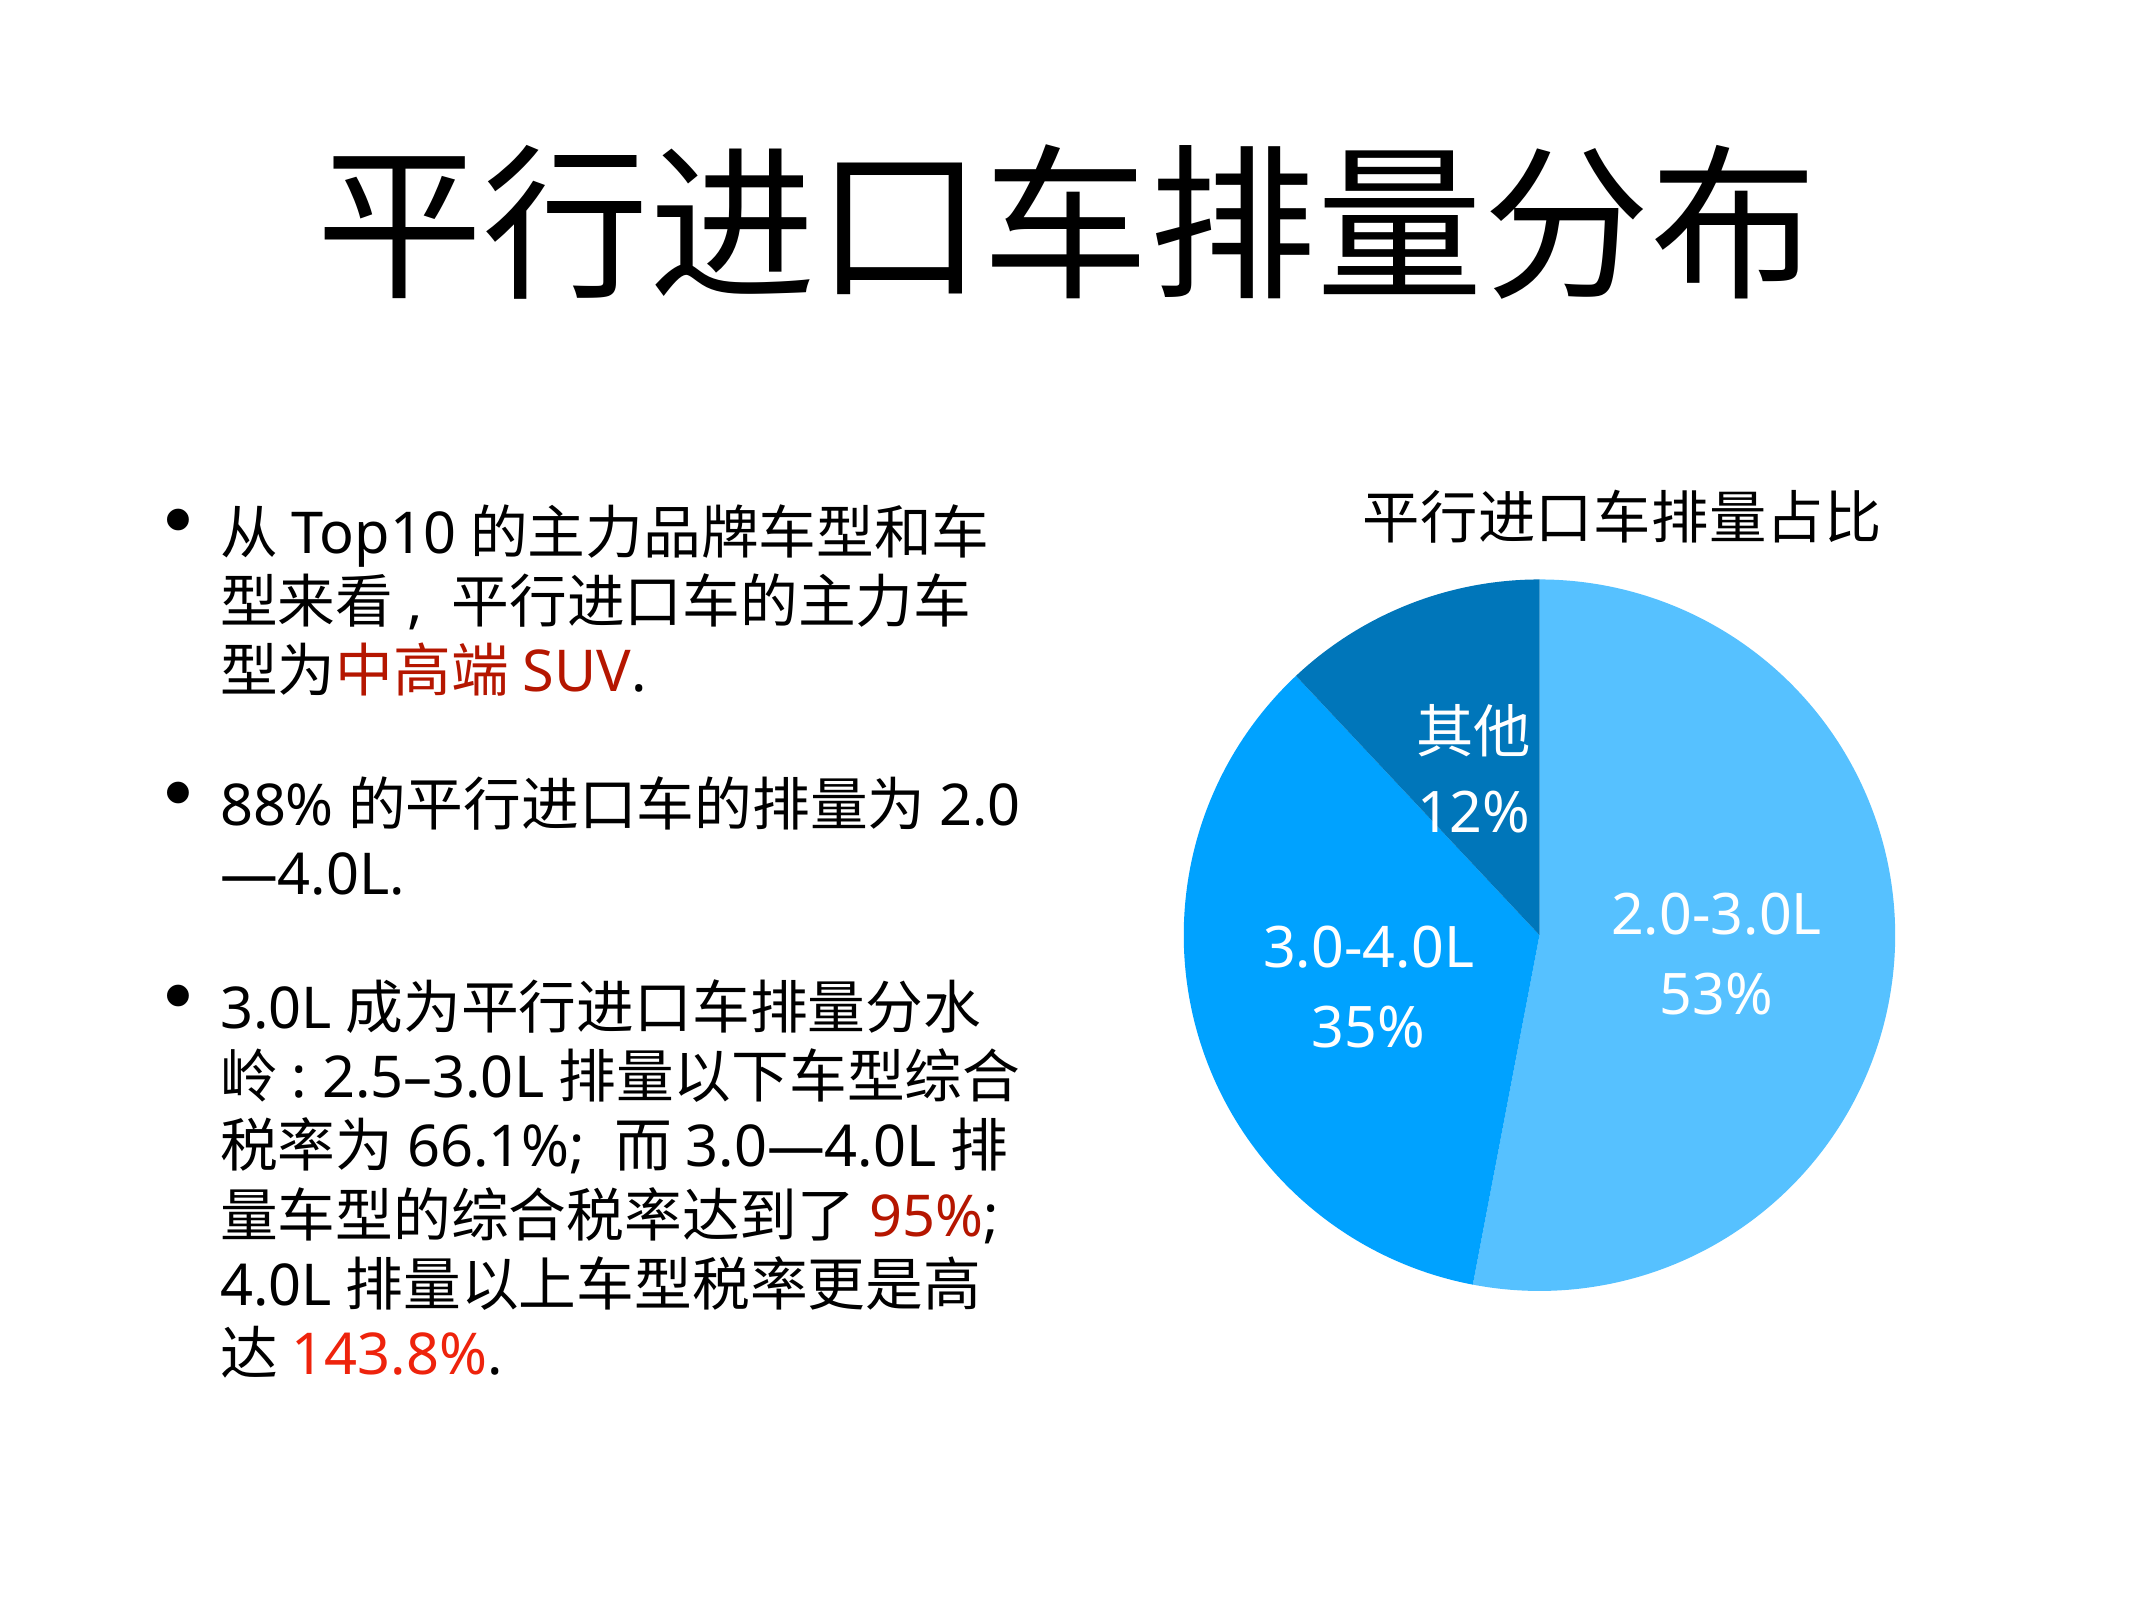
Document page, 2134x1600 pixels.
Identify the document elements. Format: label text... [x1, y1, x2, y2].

chart [1178, 454, 1901, 1302]
list 从Top10的主力品牌车型和车型来看, 平行进口车的主力车型为中高端SUV. 88%的平行进口车的排量为2.0—4.0L. 3.0L成为平行进口车排量分水岭: 2.5–3.0L排量以下车型综合税率为66.1%; 而3.0—4.0L排量车型的综合税率达到了95%; 4.0L排量以上车型税率更是高达143.8%. [155, 424, 1032, 1457]
title 平行进口车排量分布 [155, 41, 1978, 397]
